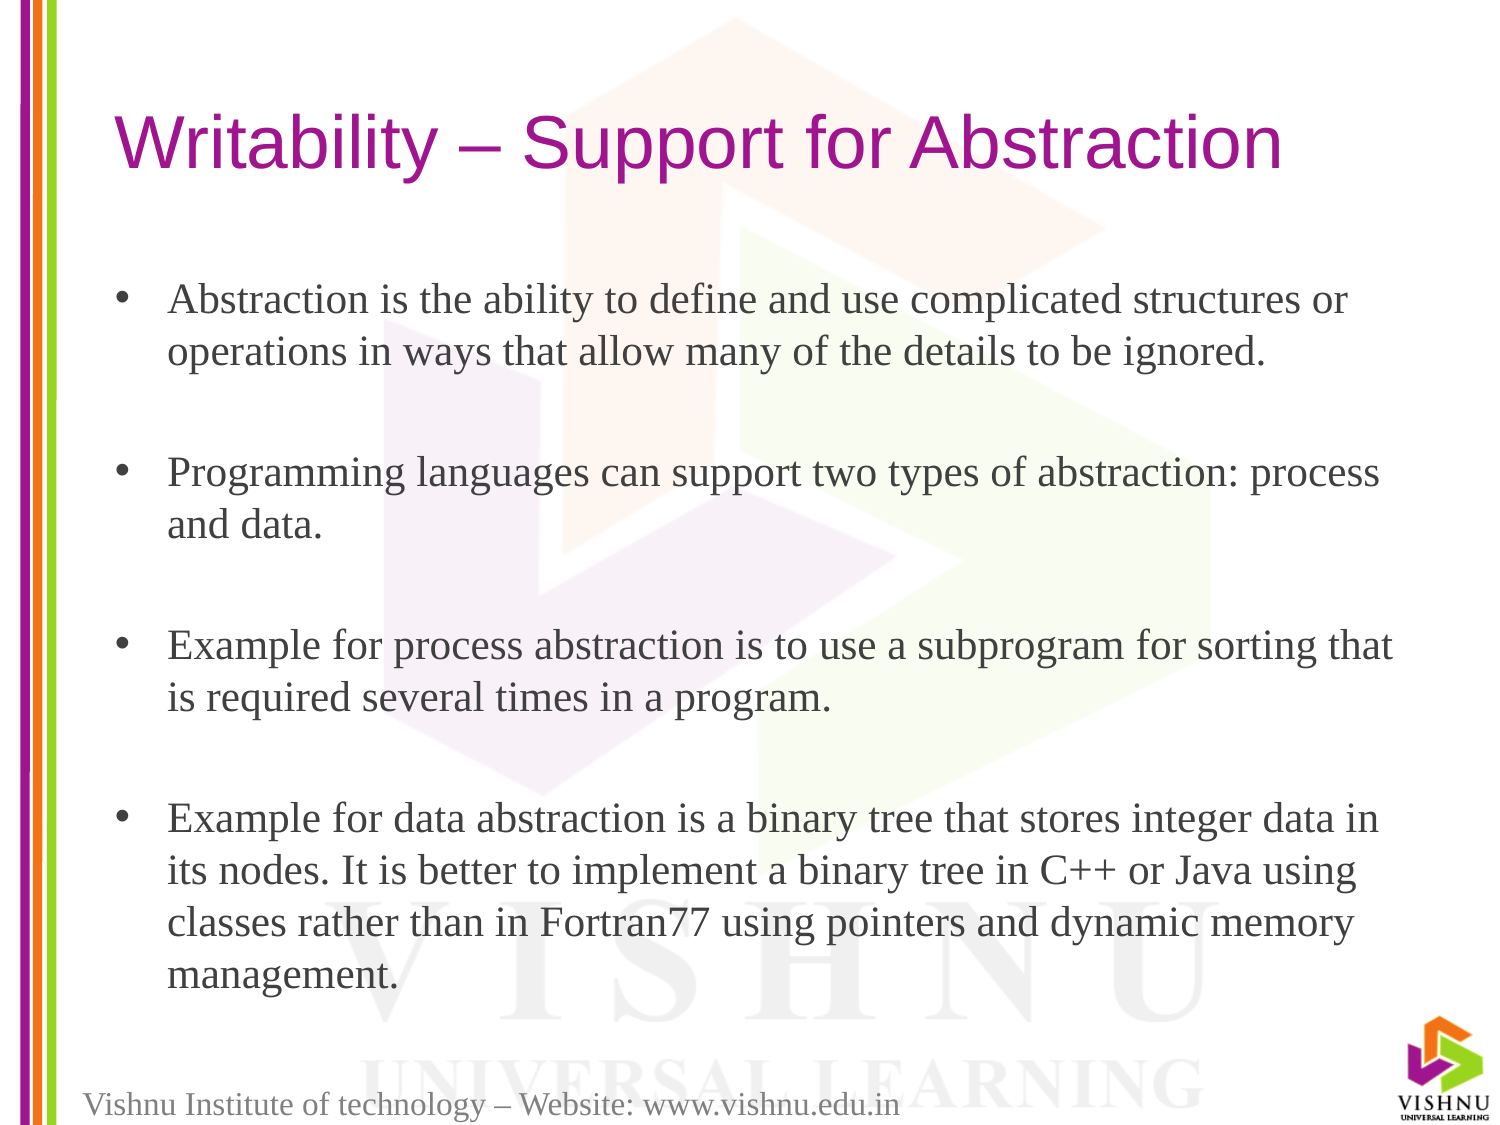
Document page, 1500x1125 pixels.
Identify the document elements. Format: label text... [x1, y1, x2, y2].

title Writability – Support for Abstraction [99, 45, 1425, 233]
picture [1387, 1012, 1500, 1125]
list Abstraction is the ability to define and use complicated structures or operations in ways that allow many of the details to be ignored. Programming languages can support two types of abstraction: process and data. Example for process abstraction is to use a subprogram for sorting that is required several times in a program. Example for data abstraction is a binary tree that stores integer data in its nodes. It is better to implement a binary tree in C++ or Java using classes rather than in Fortran77 using pointers and dynamic memory management. [99, 262, 1425, 1005]
